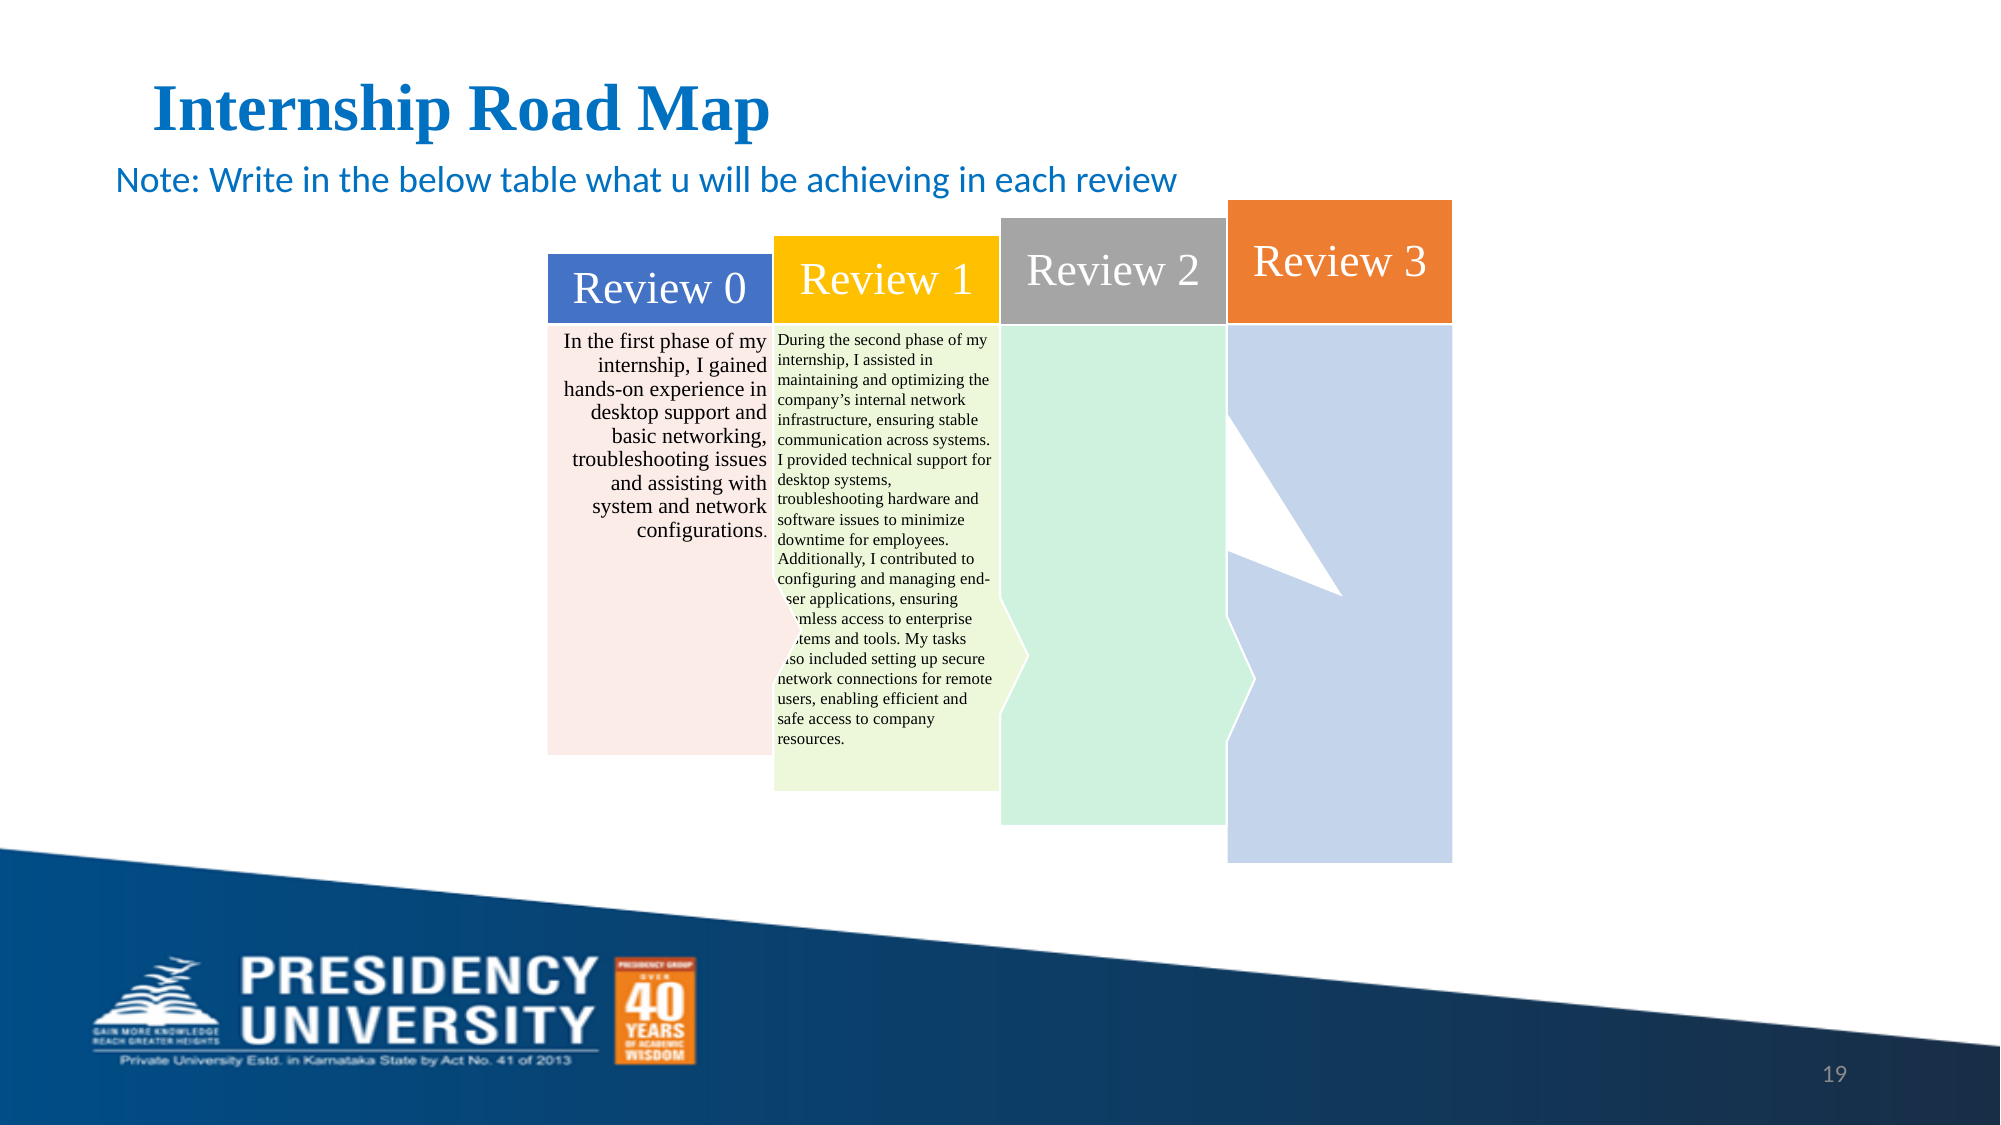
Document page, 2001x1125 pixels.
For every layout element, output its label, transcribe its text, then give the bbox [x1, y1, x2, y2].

text_box Note: Write in the below table what u will be achieving in each review [100, 147, 1194, 208]
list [137, 198, 1863, 865]
picture [0, 845, 2000, 1125]
slide_number 19 [1412, 1042, 1863, 1103]
title Internship Road Map [137, 59, 1863, 158]
